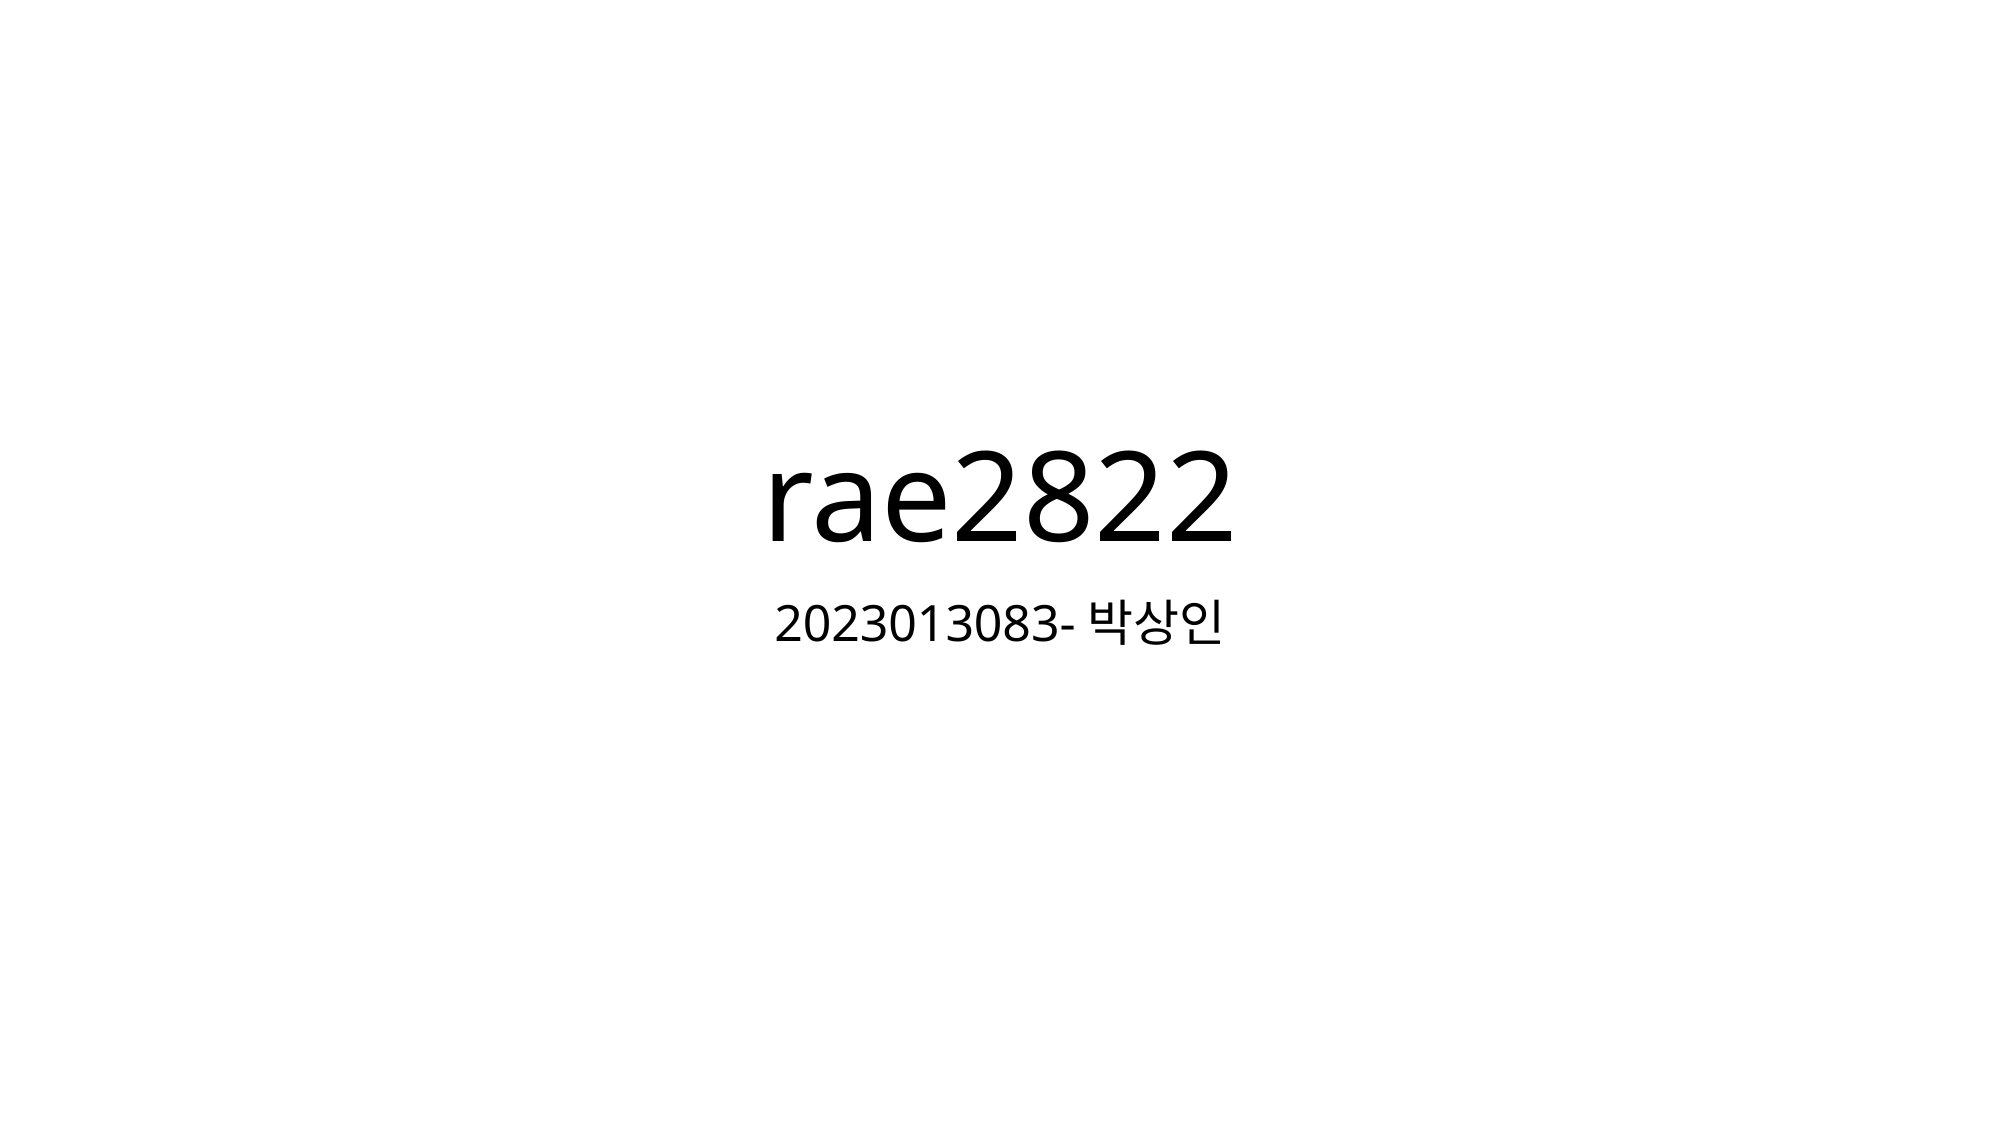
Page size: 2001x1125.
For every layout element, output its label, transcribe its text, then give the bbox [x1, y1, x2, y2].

subtitle 2023013083-박상인 [249, 590, 1750, 863]
title rae2822 [249, 184, 1750, 576]
